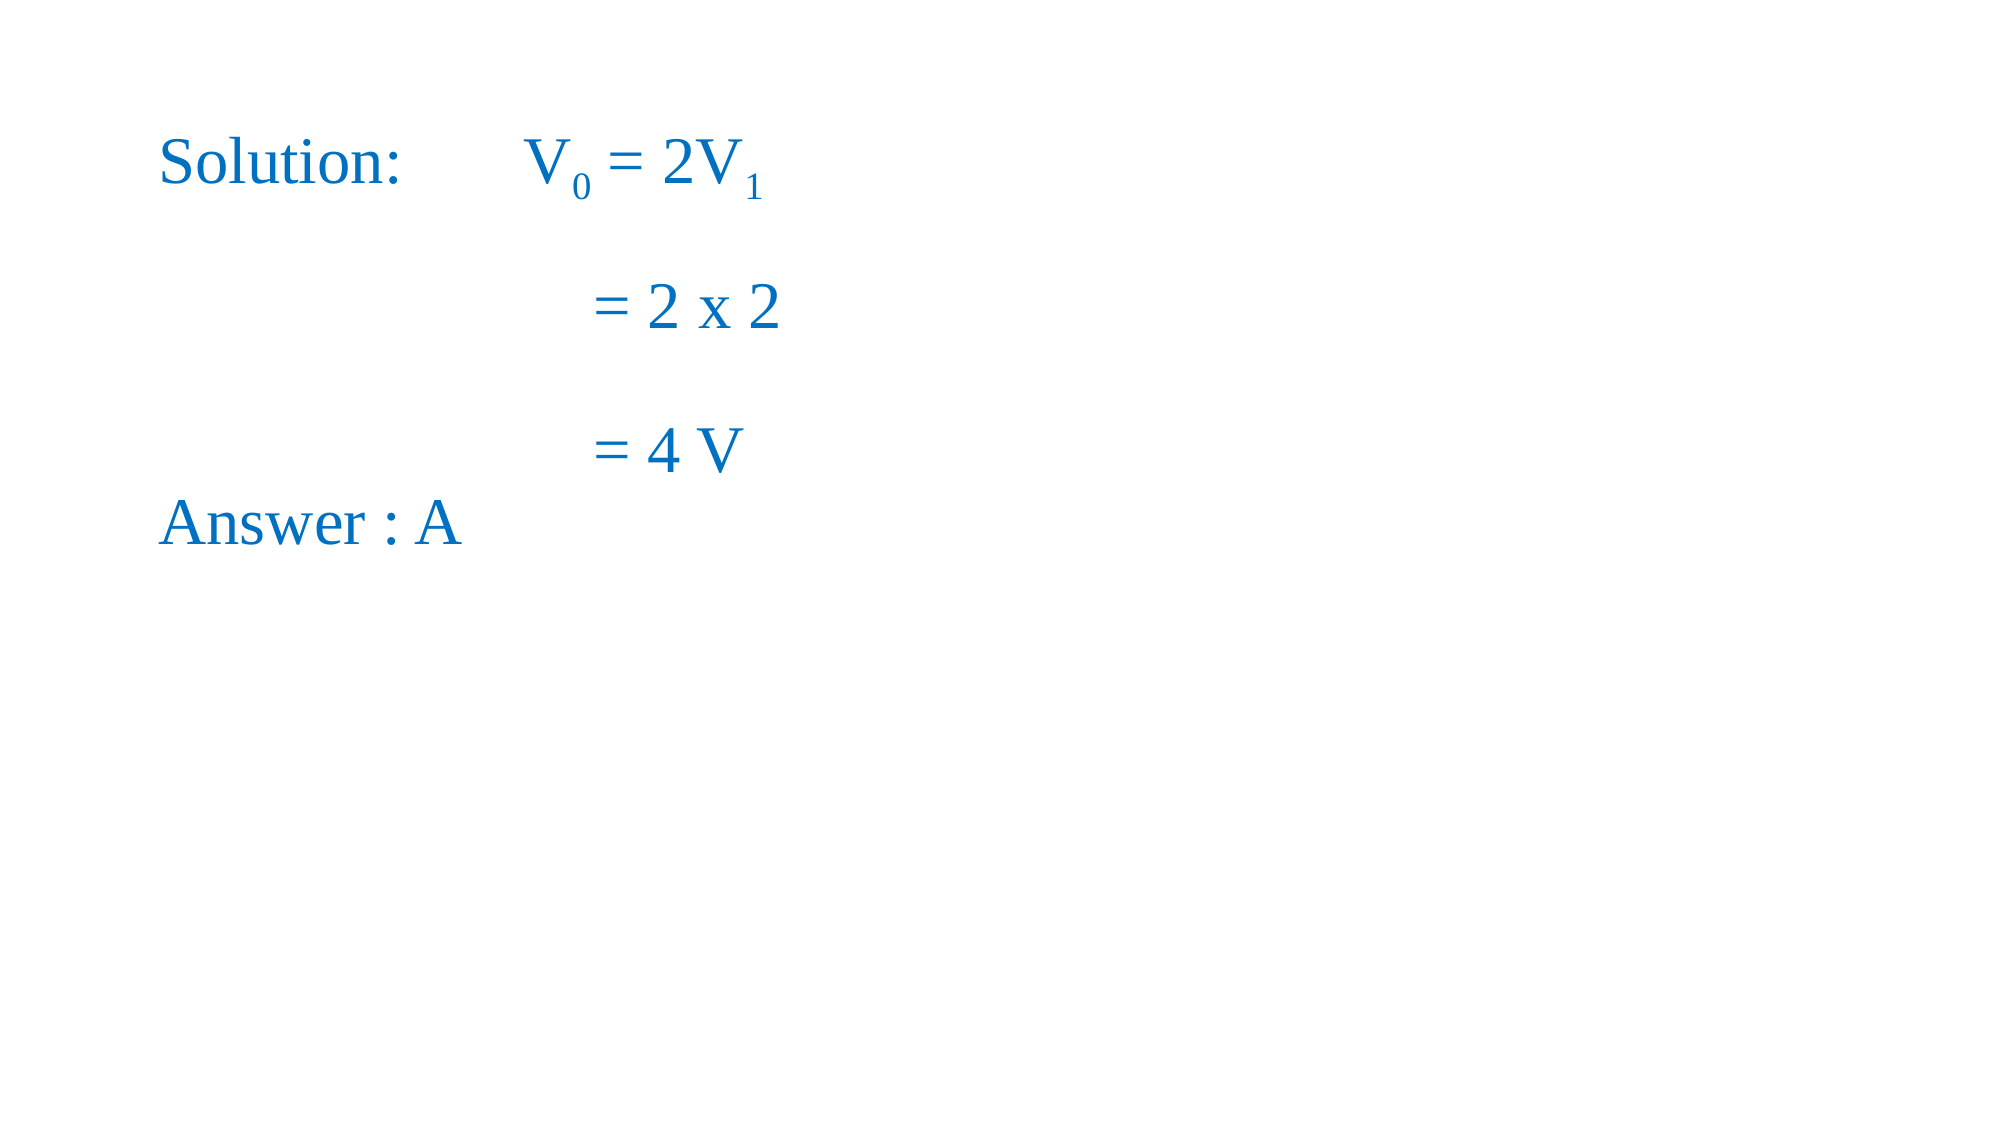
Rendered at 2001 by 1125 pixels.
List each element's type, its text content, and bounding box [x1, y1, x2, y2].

text_box Solution: V0 = 2V1 = 2 x 2 = 4 V Answer : A [143, 174, 1909, 1078]
